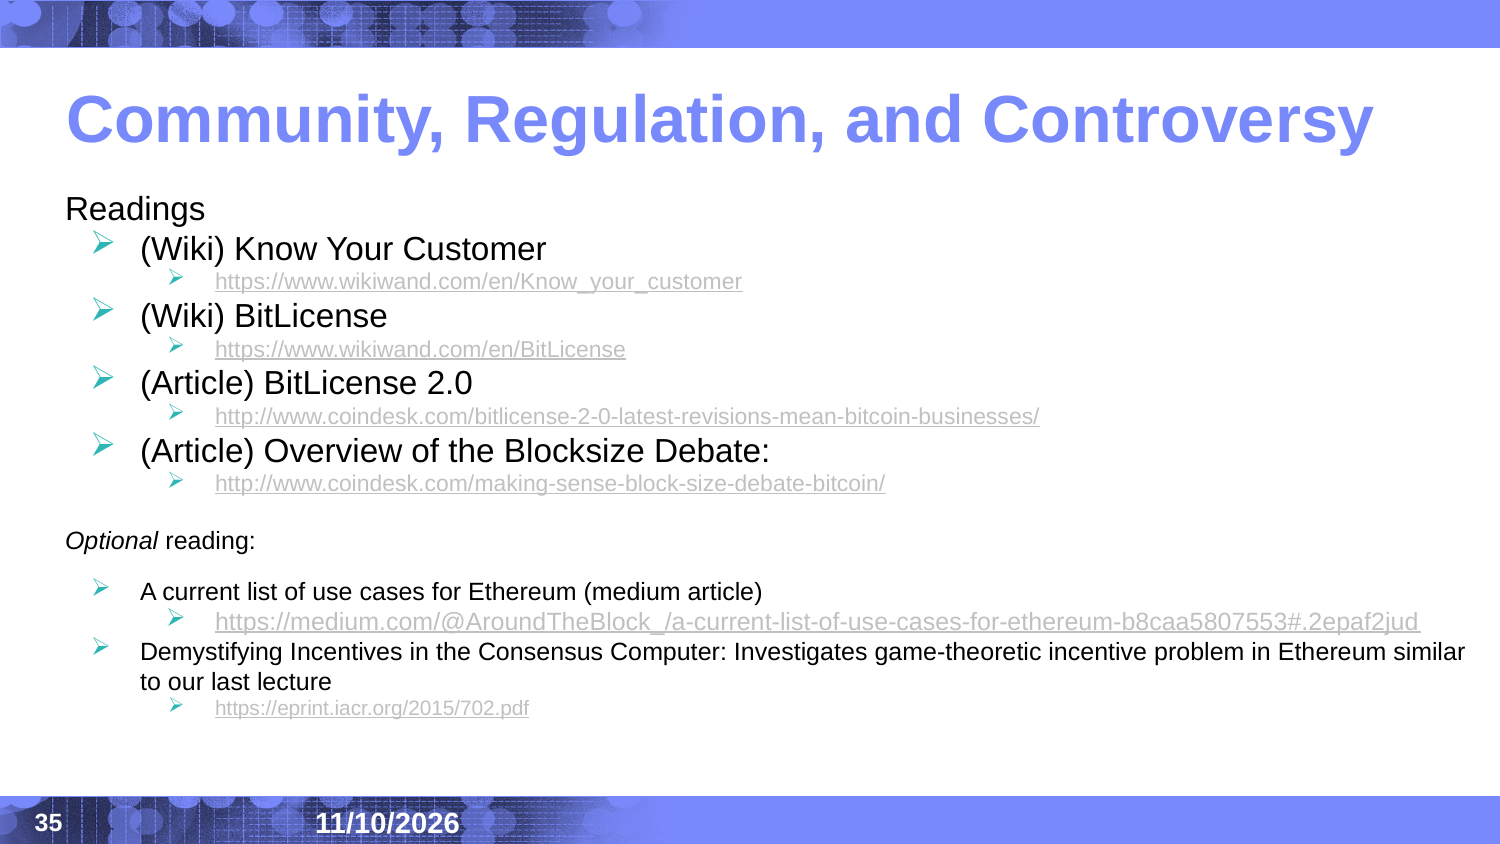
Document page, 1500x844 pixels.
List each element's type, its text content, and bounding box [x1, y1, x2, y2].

list Readings (Wiki) Know Your Customer https://www.wikiwand.com/en/Know_your_customer (Wiki) BitLicense https://www.wikiwand.com/en/BitLicense (Article) BitLicense 2.0 http://www.coindesk.com/bitlicense-2-0-latest-revisions-mean-bitcoin-businesses/ (Article) Overview of the Blocksize Debate: http://www.coindesk.com/making-sense-block-size-debate-bitcoin/ [50, 171, 1450, 510]
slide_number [300, 796, 620, 828]
picture [1, 1, 1500, 47]
list Optional reading: A current list of use cases for Ethereum (medium article) https://medium.com/@AroundTheBlock_/a-current-list-of-use-cases-for-ethereum-b8caa5807553#.2epaf2jud Demystifying Incentives in the Consensus Computer: Investigates game-theoretic incentive problem in Ethereum similar to our last lecture https://eprint.iacr.org/2015/702.pdf [50, 509, 1492, 765]
picture [0, 797, 1500, 844]
title Community, Regulation, and Controversy [51, 71, 1475, 172]
